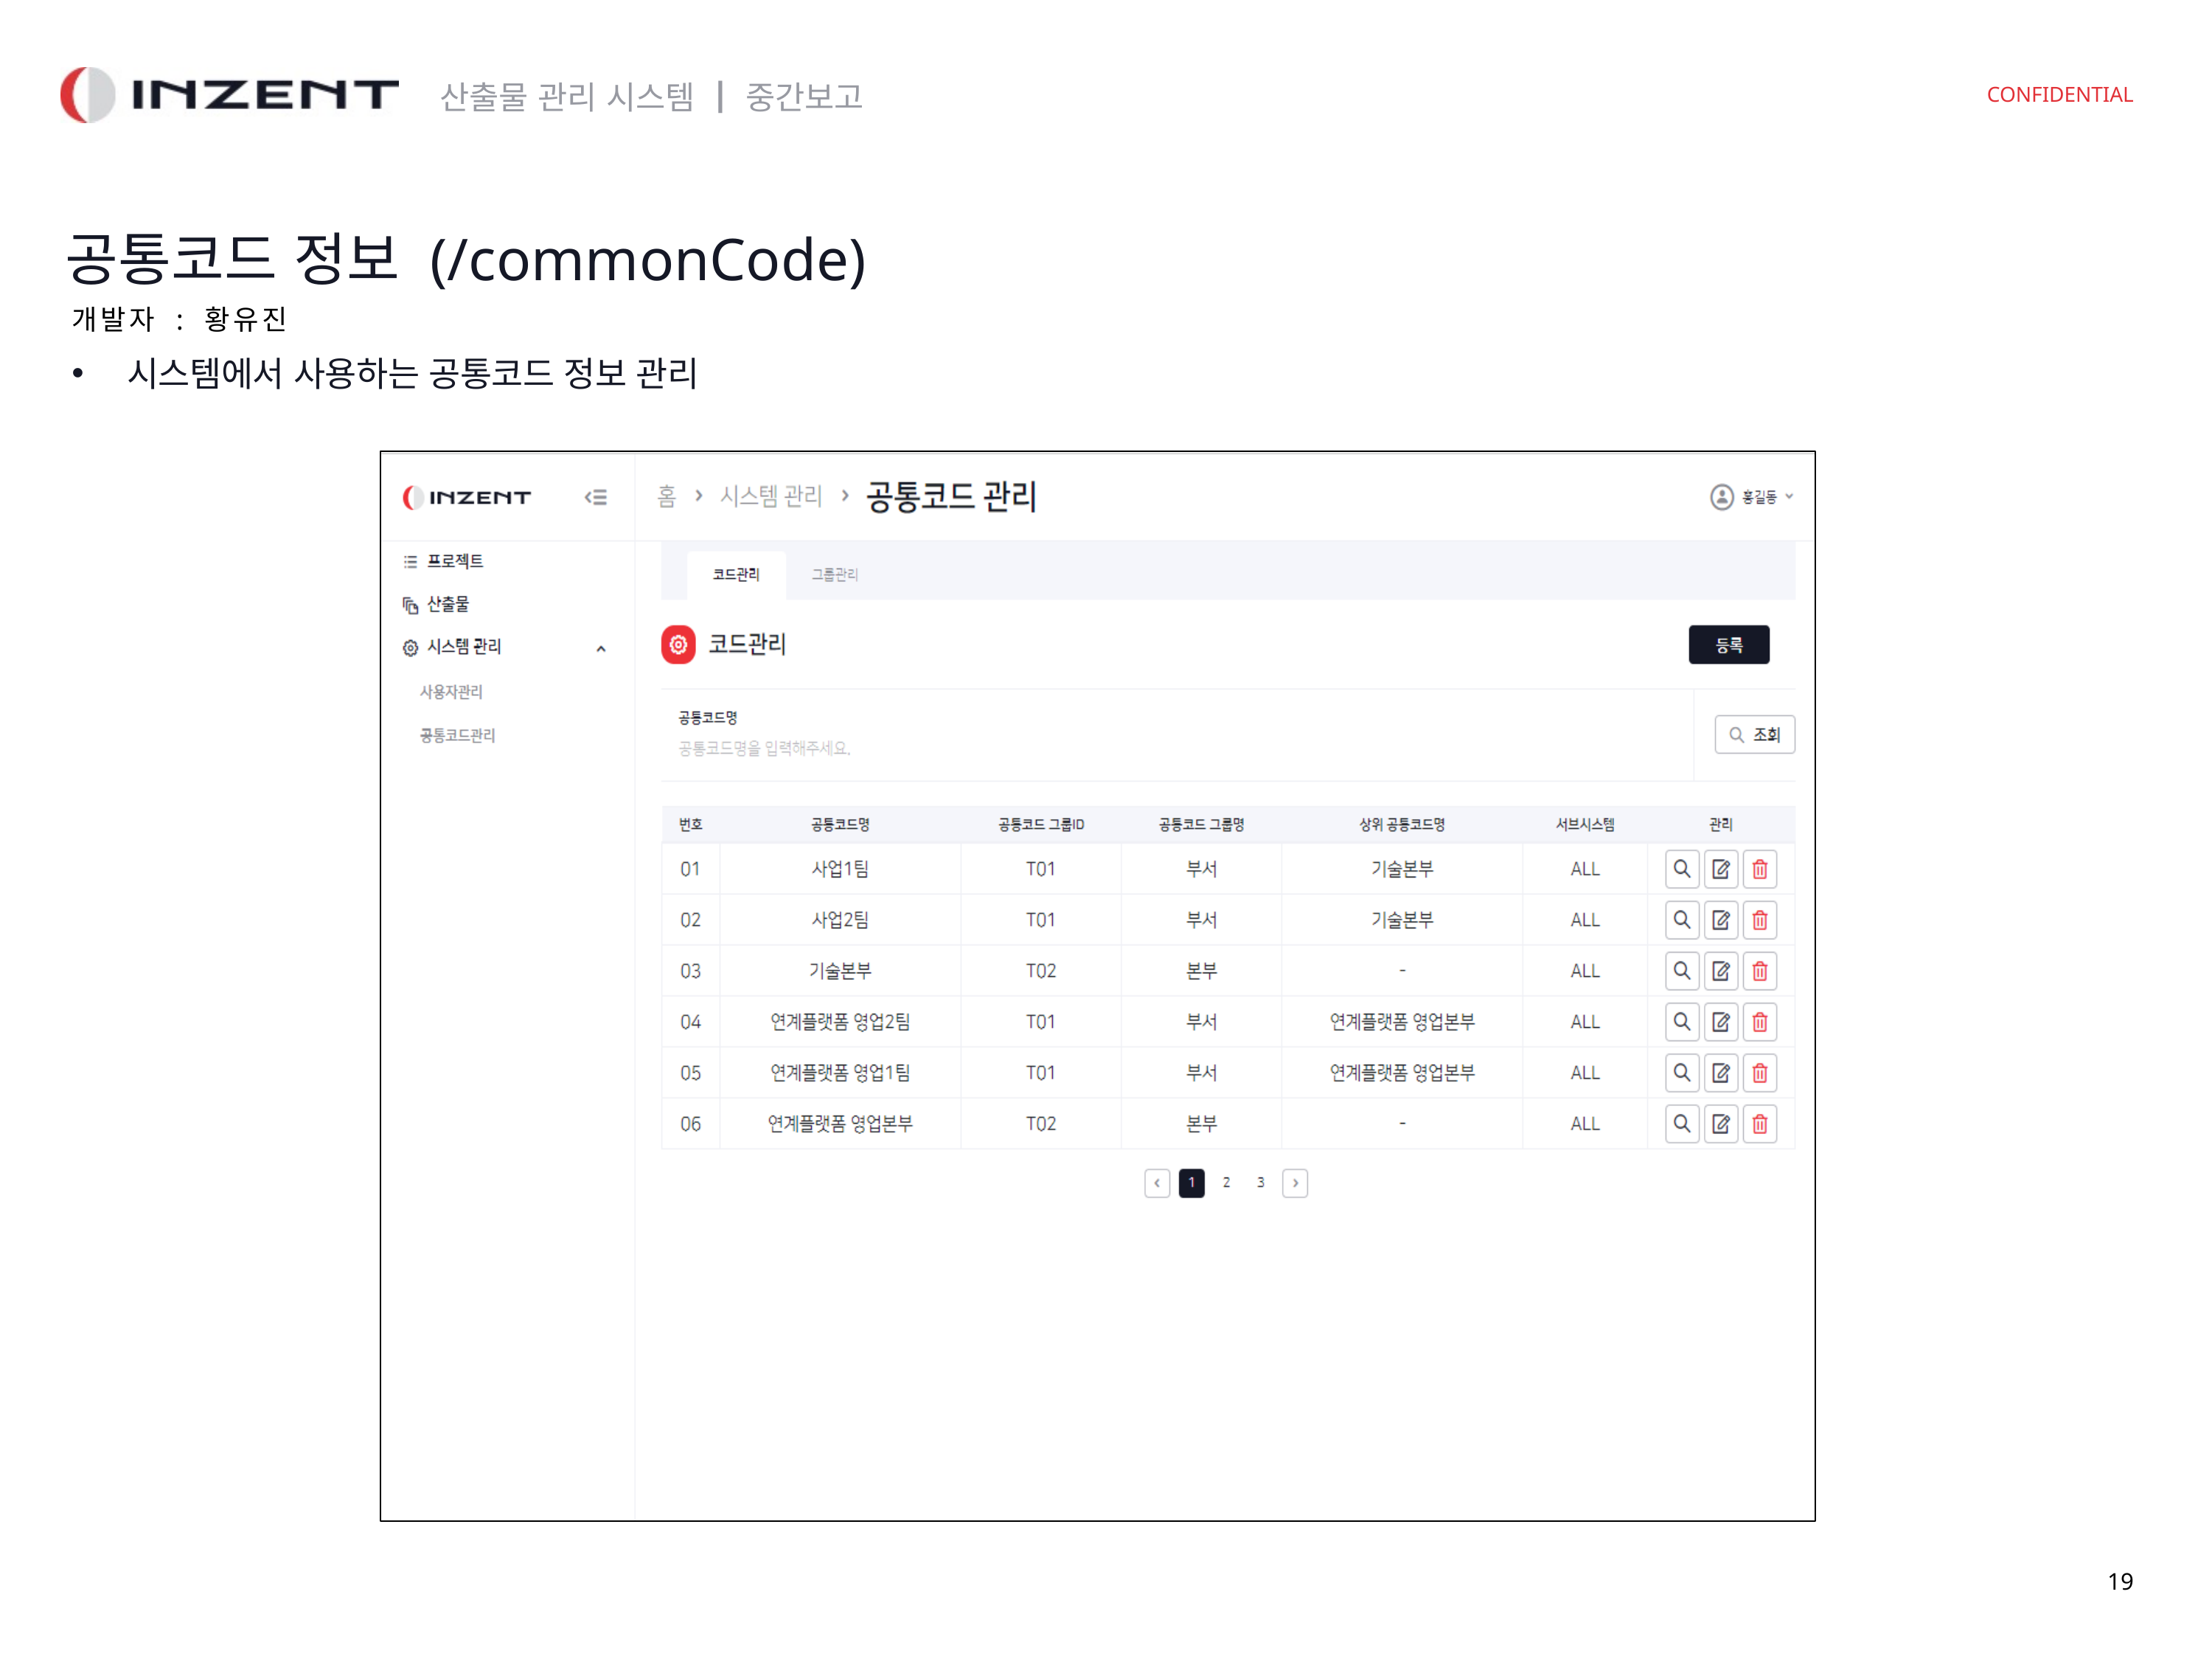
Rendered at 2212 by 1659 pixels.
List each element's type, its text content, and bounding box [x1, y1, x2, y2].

picture [380, 451, 1815, 1521]
picture [60, 67, 399, 123]
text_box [60, 218, 2152, 342]
slide_number 19 [1764, 1565, 2145, 1601]
text_box 시스템에서 사용하는 공통코드 정보 관리 [60, 342, 1543, 1475]
